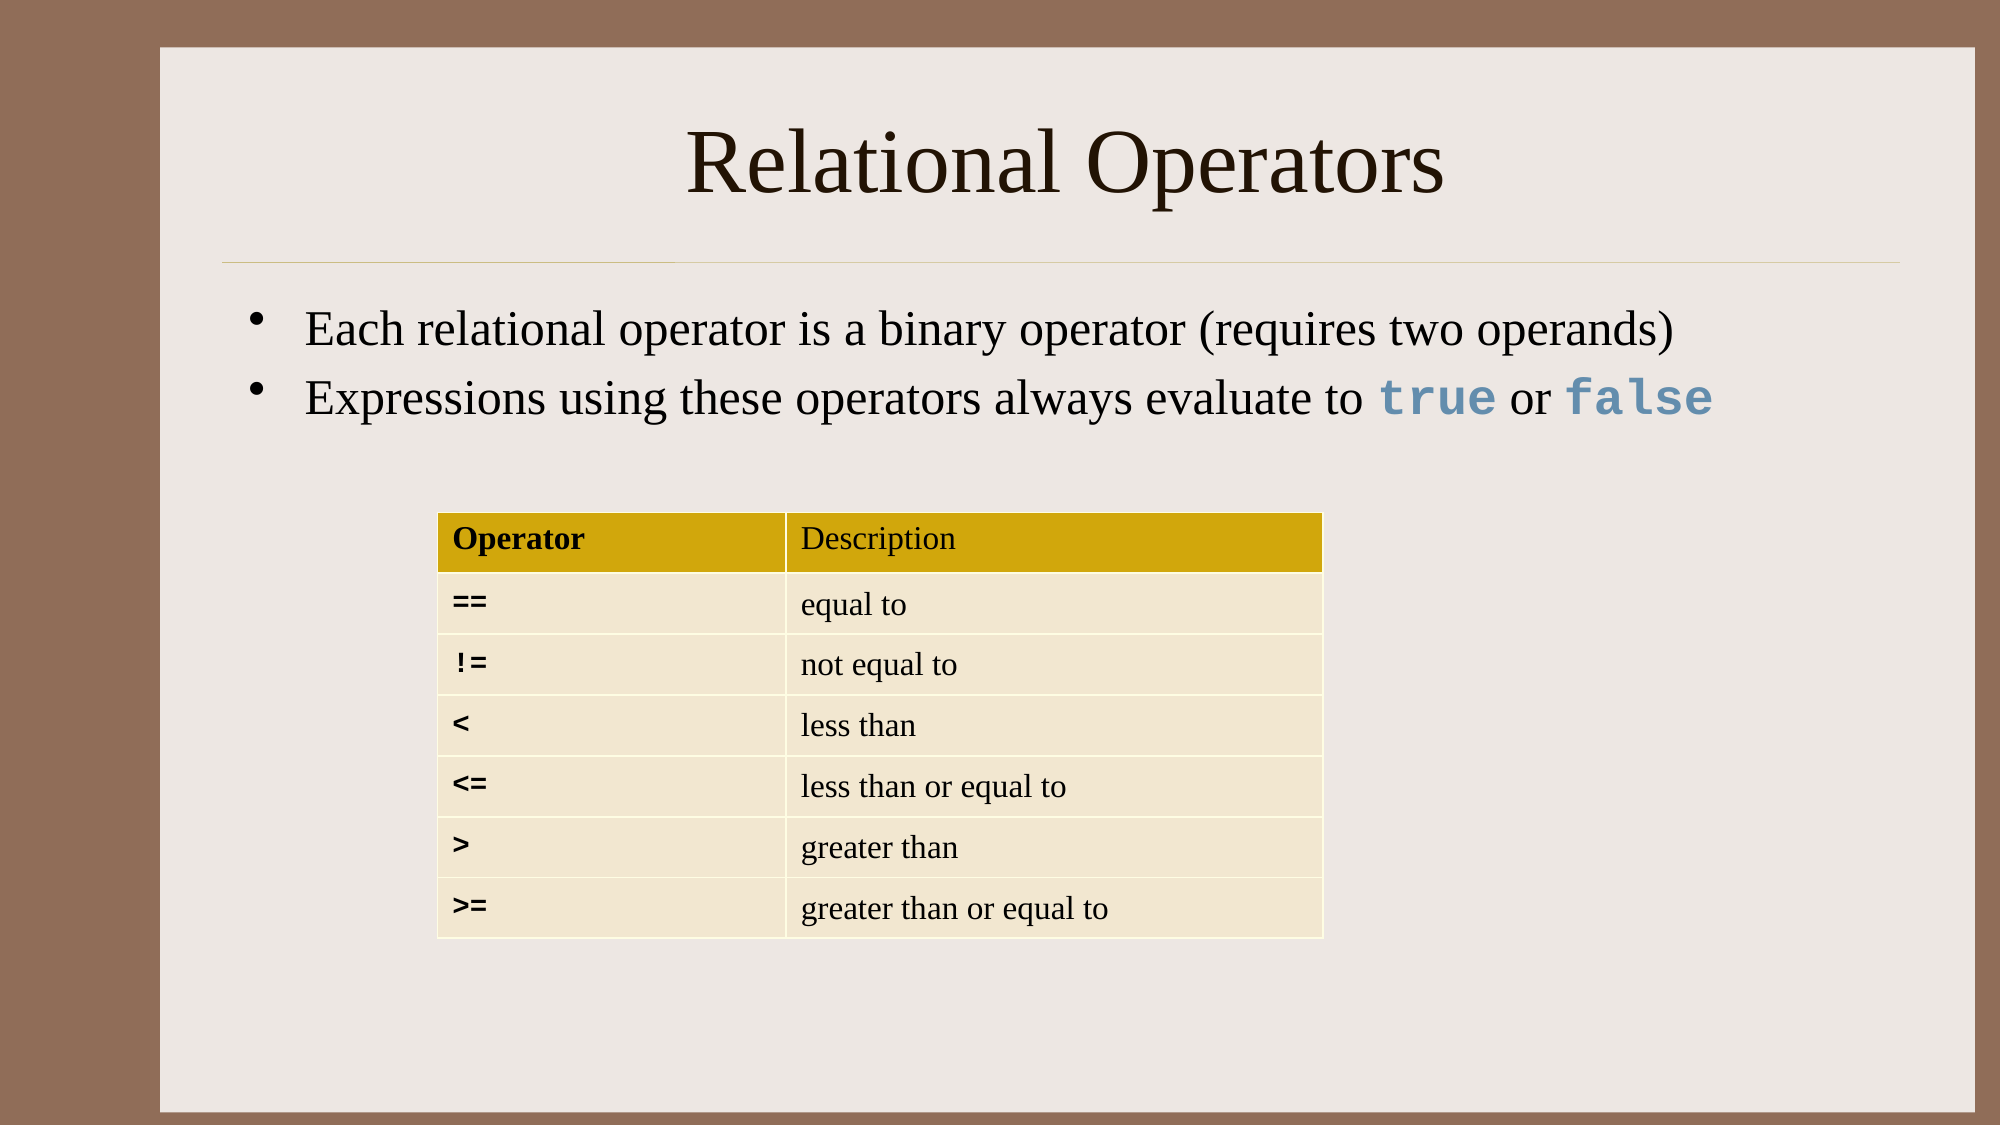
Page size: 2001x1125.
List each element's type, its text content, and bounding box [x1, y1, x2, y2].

table_cell > [438, 818, 785, 877]
table_cell equal to [787, 574, 1322, 633]
table_cell == [438, 574, 785, 633]
title Relational Operators [233, 62, 1900, 250]
table_cell not equal to [787, 635, 1322, 694]
table_cell greater than or equal to [787, 878, 1322, 937]
table_cell != [438, 635, 785, 694]
table_cell greater than [787, 818, 1322, 877]
table_cell >= [438, 878, 785, 937]
list Each relational operator is a binary operator (requires two operands) Expressions using these operators always evaluate to true or false [233, 287, 1900, 963]
table_header Operator [438, 513, 785, 572]
table_cell < [438, 696, 785, 755]
table_cell less than or equal to [787, 757, 1322, 816]
table_cell <= [438, 757, 785, 816]
table_cell less than [787, 696, 1322, 755]
table_header Description [787, 513, 1322, 572]
